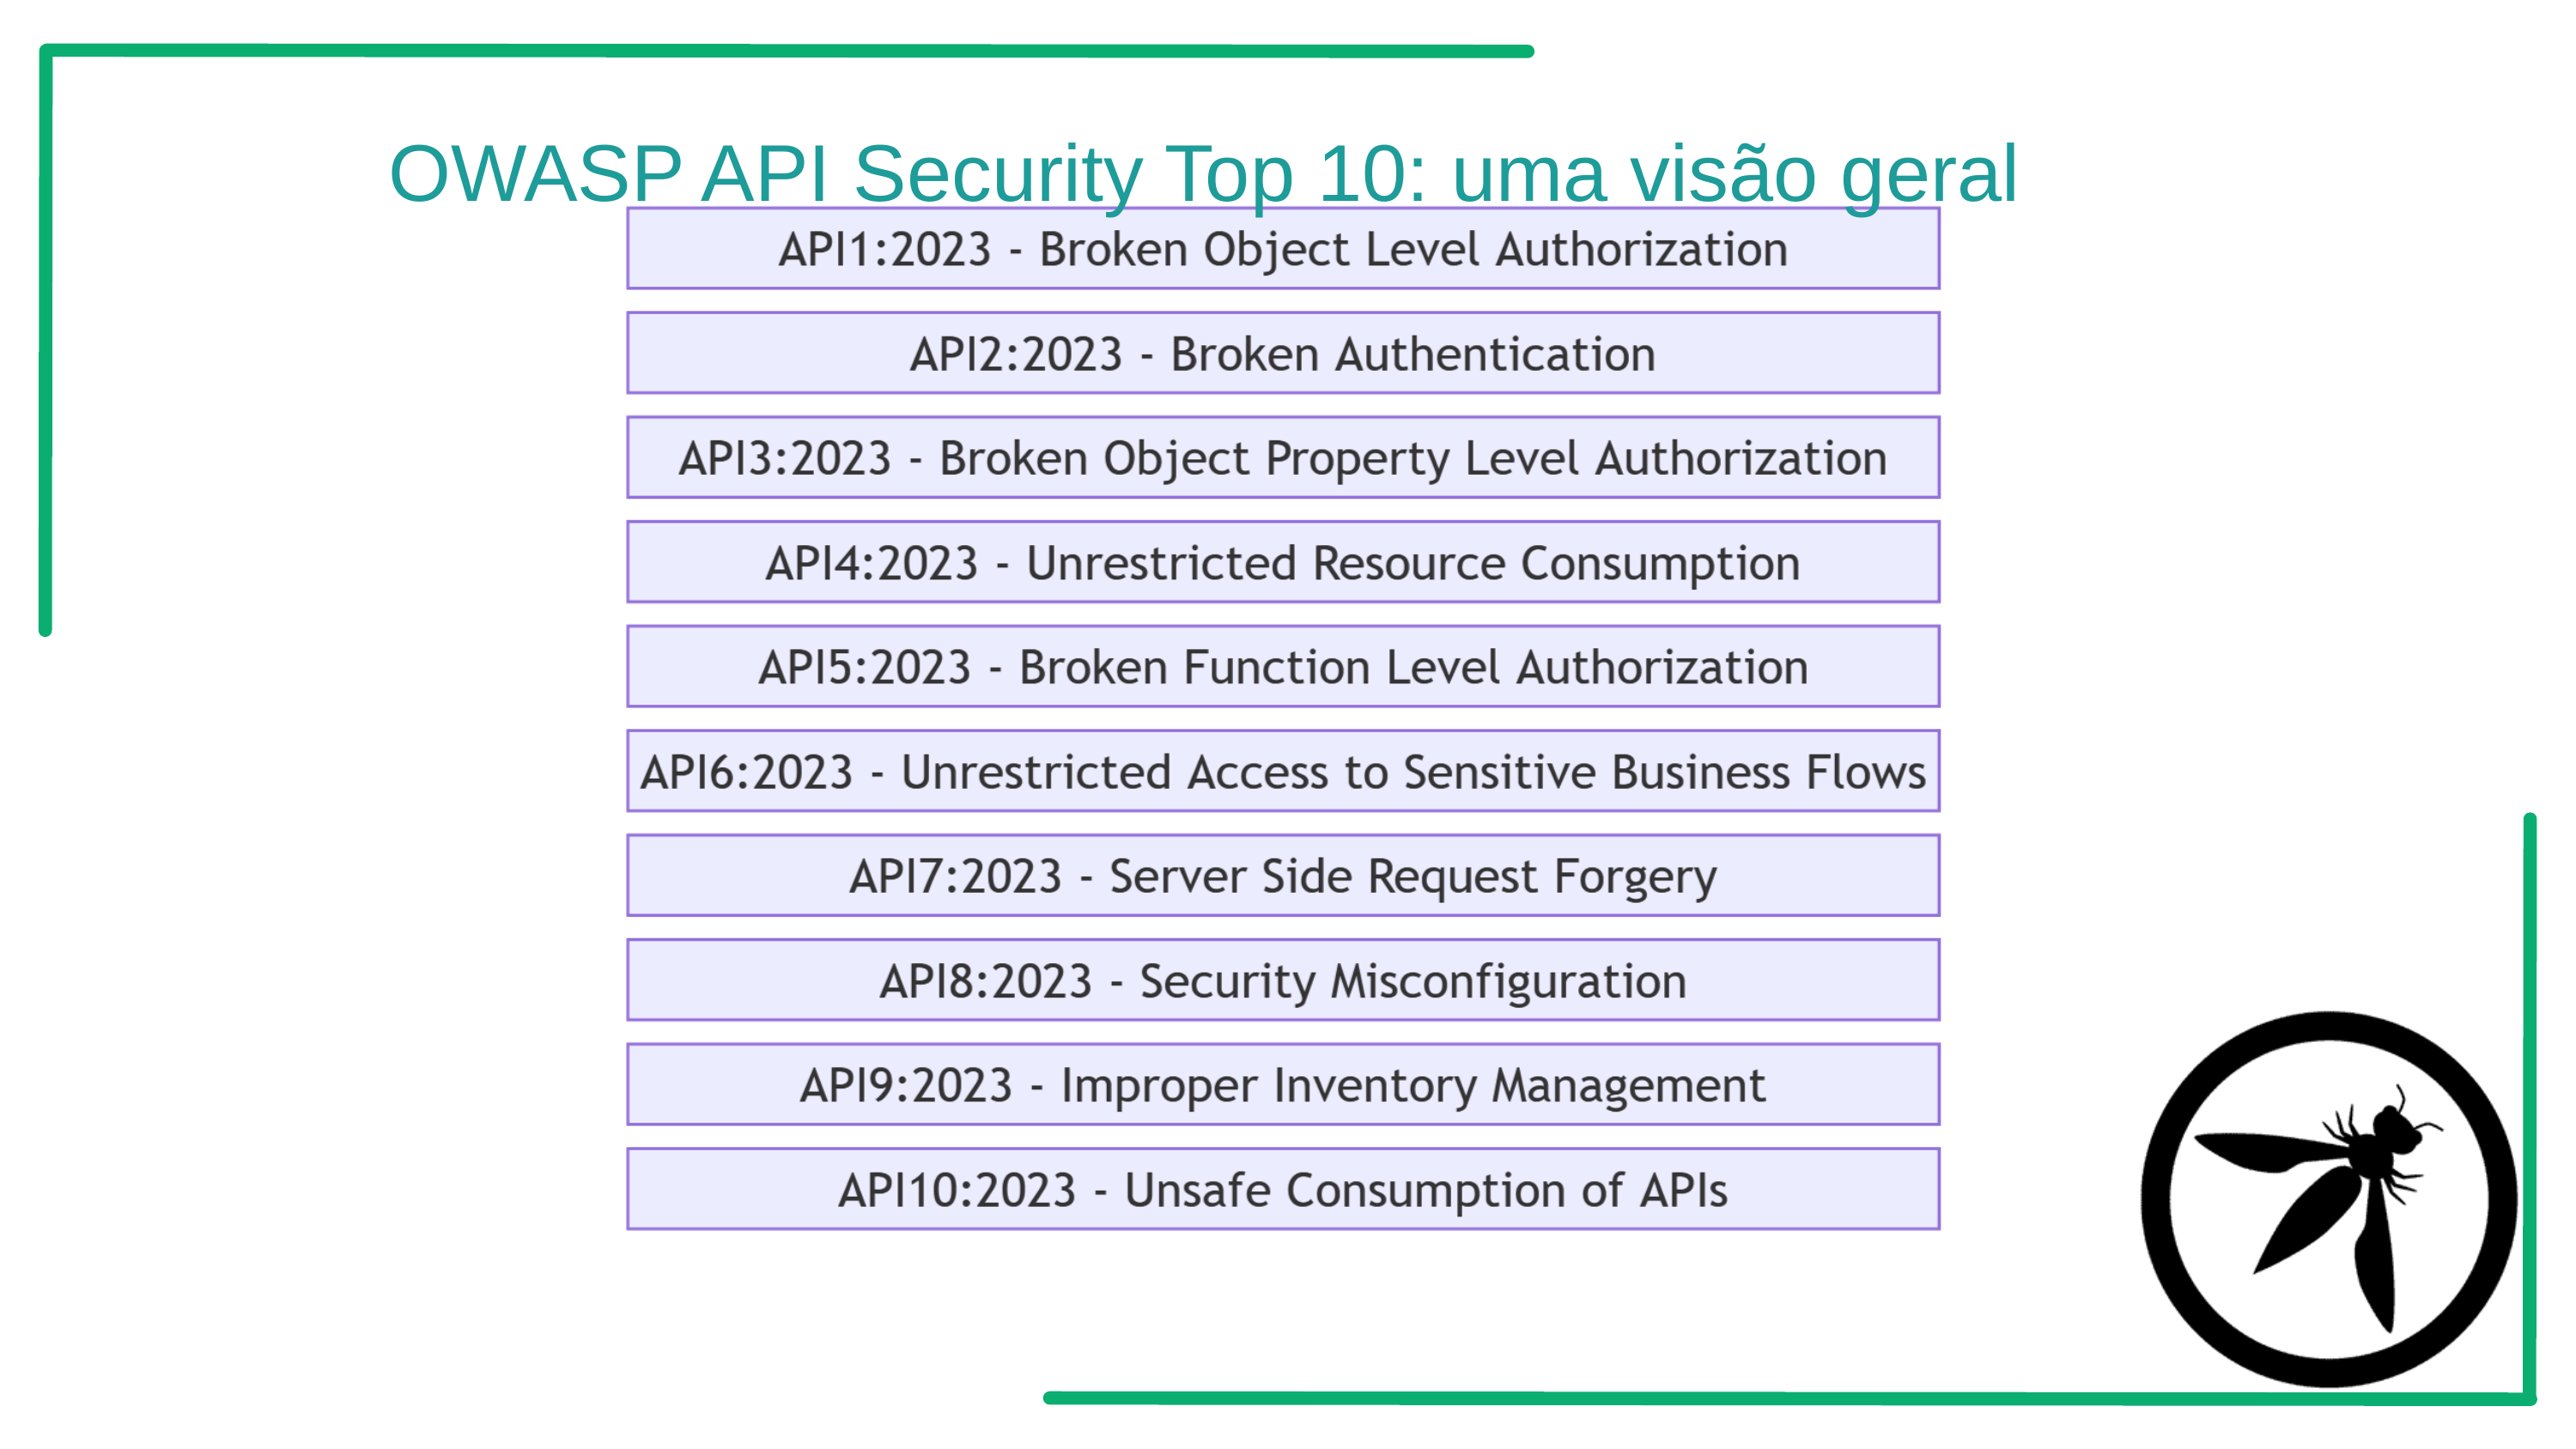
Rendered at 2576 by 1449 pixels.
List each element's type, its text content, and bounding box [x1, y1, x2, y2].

text_box OWASP API Security Top 10: uma visão geral [82, 82, 2328, 218]
picture [556, 149, 2020, 1300]
picture [2075, 958, 2548, 1440]
